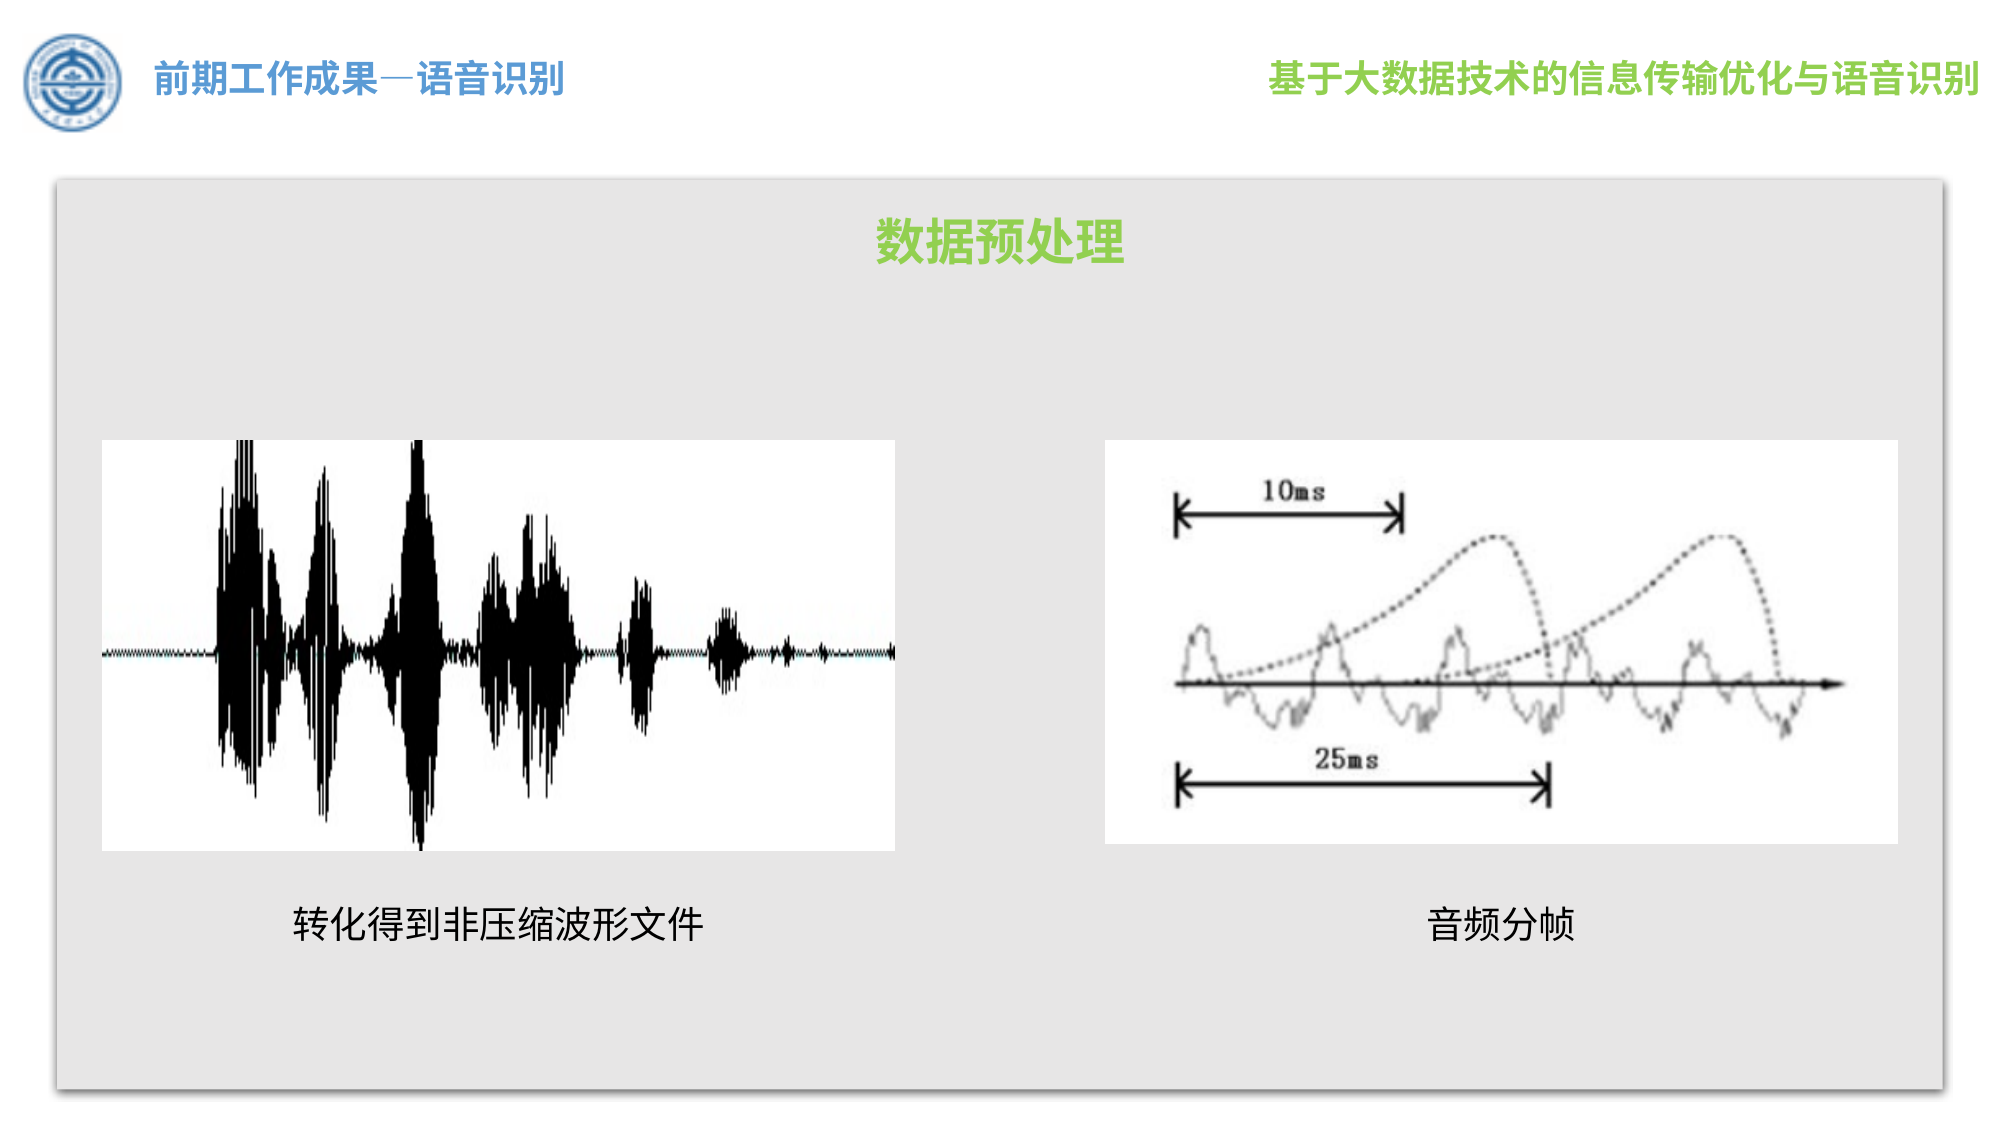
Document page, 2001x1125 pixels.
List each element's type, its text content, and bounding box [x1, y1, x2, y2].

text_box [57, 179, 1943, 1090]
picture [0, 24, 136, 149]
picture [1105, 440, 1898, 844]
text_box 转化得到非压缩波形文件 [243, 893, 754, 954]
text_box 音频分帧 [1266, 893, 1737, 954]
text_box 前期工作成果—语音识别 [139, 47, 582, 108]
text_box 基于大数据技术的信息传输优化与语音识别 [1253, 47, 1997, 108]
picture [102, 440, 895, 851]
text_box 数据预处理 [745, 202, 1255, 278]
